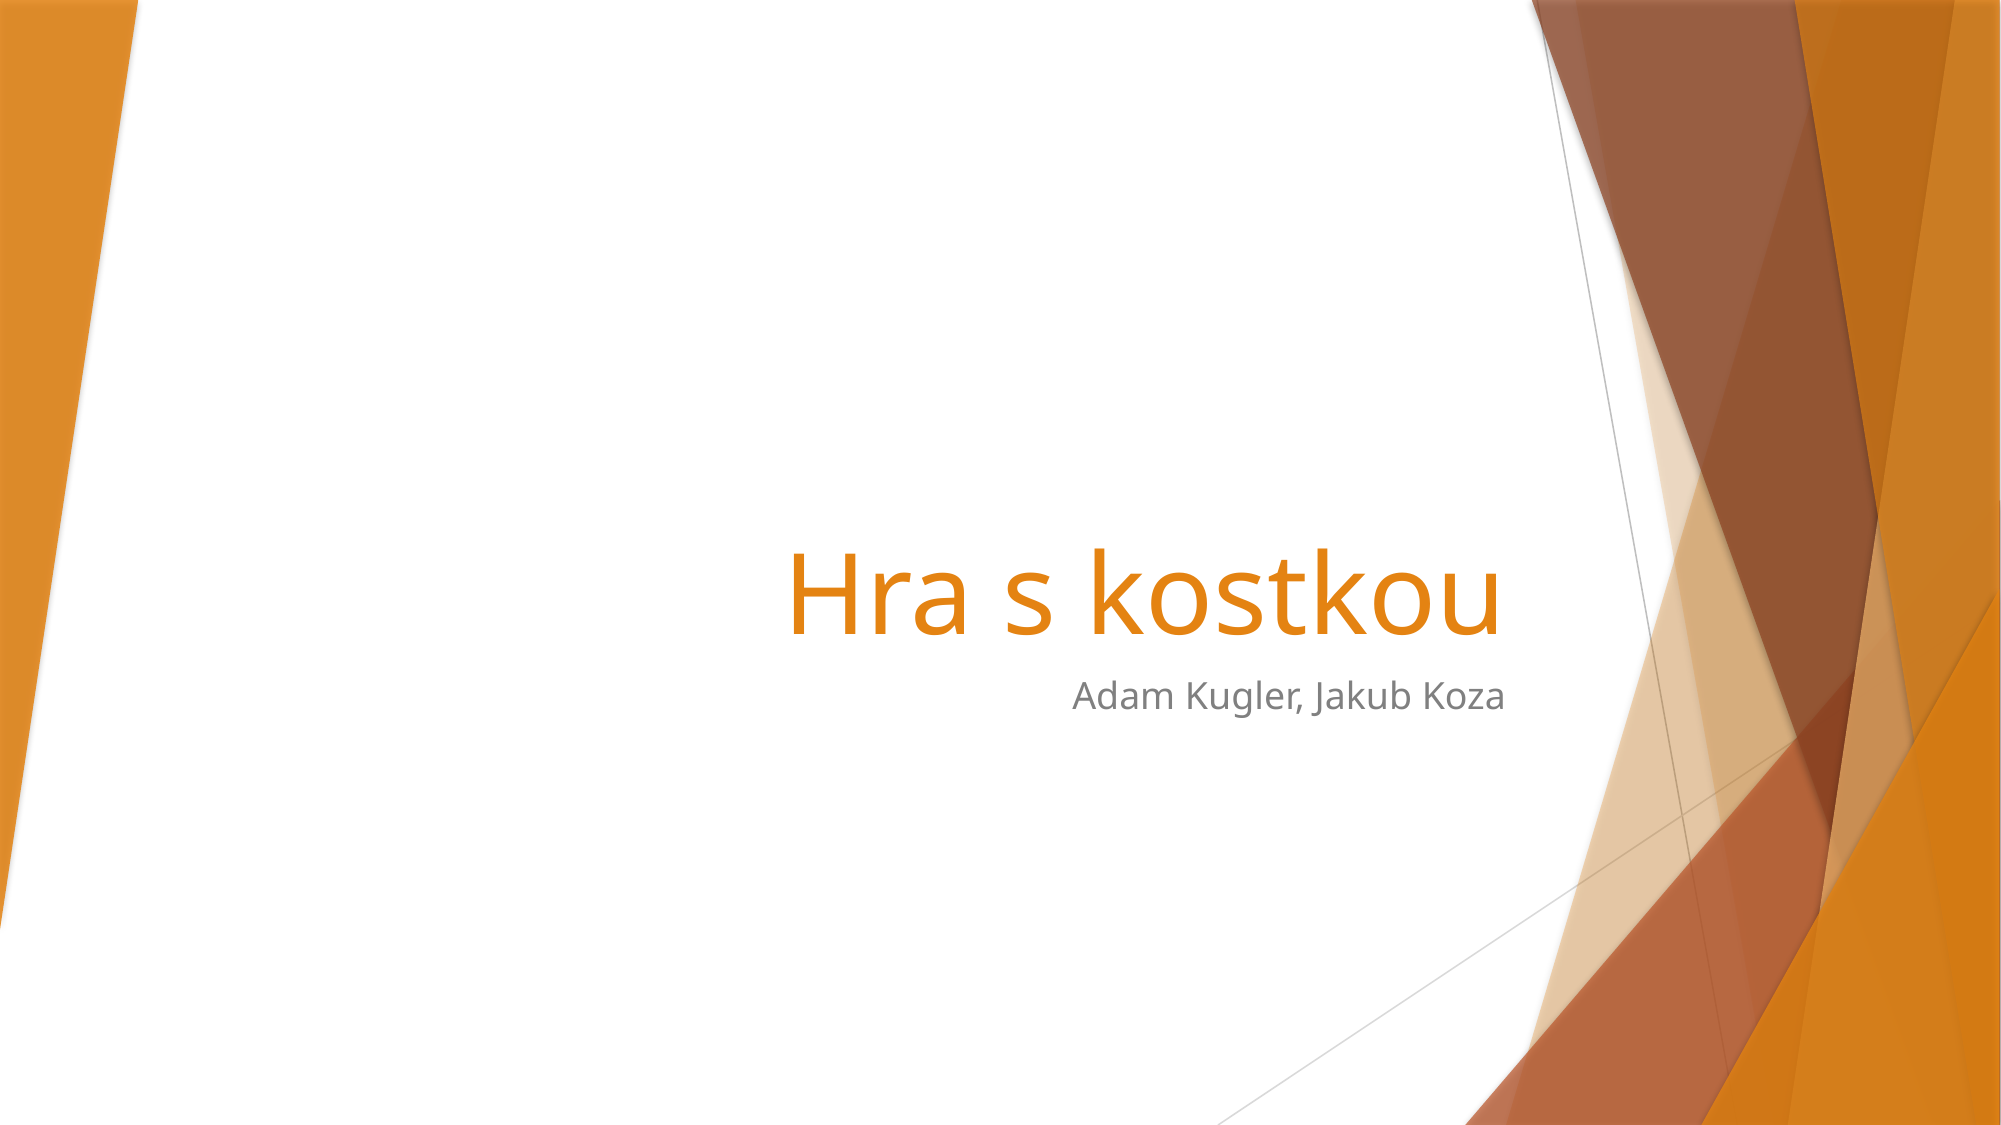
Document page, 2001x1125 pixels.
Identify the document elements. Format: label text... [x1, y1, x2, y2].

subtitle Adam Kugler, Jakub Koza [247, 664, 1522, 845]
title Hra s kostkou [247, 394, 1522, 664]
